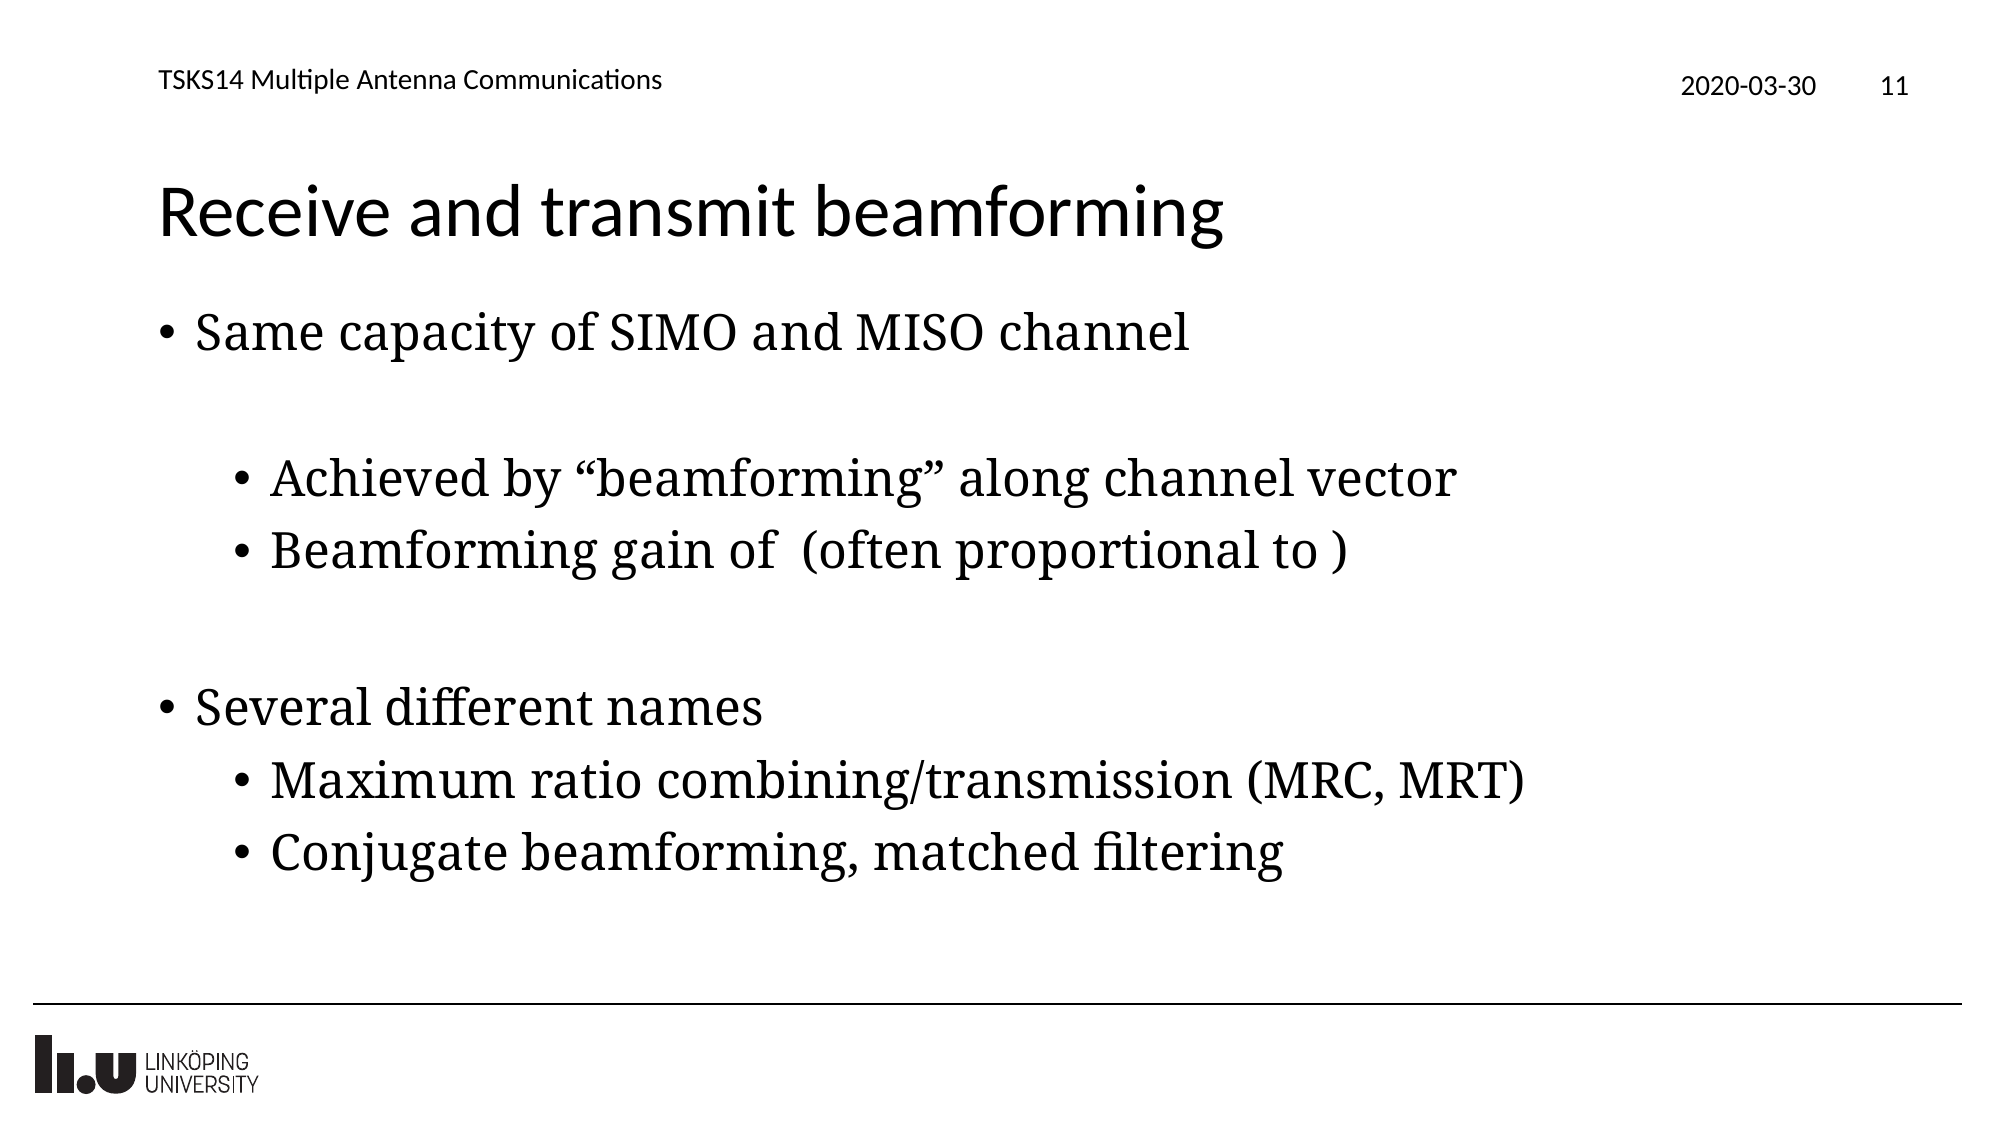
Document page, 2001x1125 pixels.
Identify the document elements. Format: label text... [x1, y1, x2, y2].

slide_number 11 [1802, 59, 1924, 103]
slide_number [1518, 59, 1802, 103]
title Receive and transmit beamforming [143, 163, 1924, 301]
footer TSKS14 Multiple Antenna Communications [143, 59, 1484, 103]
